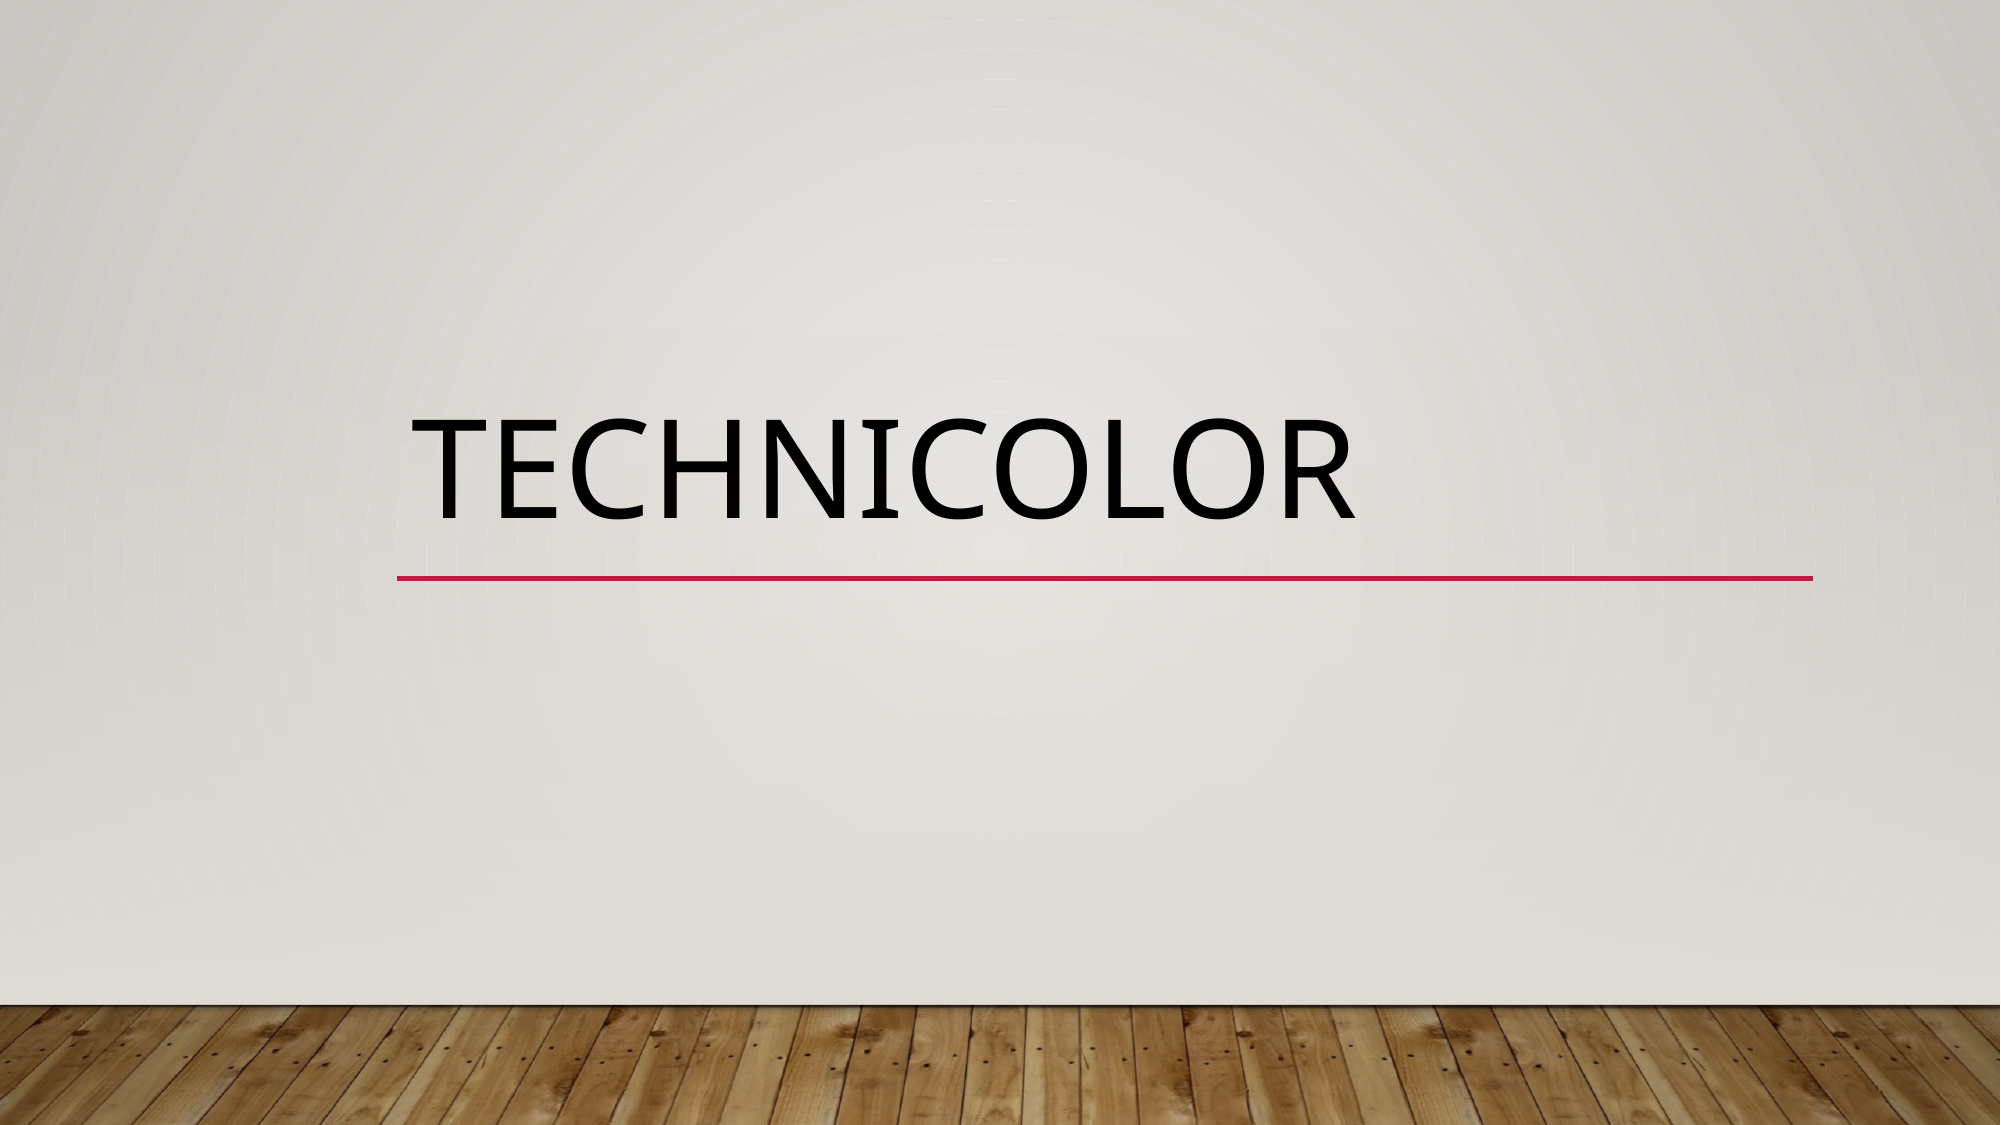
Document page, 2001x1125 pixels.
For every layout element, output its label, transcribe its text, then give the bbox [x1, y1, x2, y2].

picture [0, 1005, 2000, 1125]
title Technicolor [396, 131, 1814, 549]
